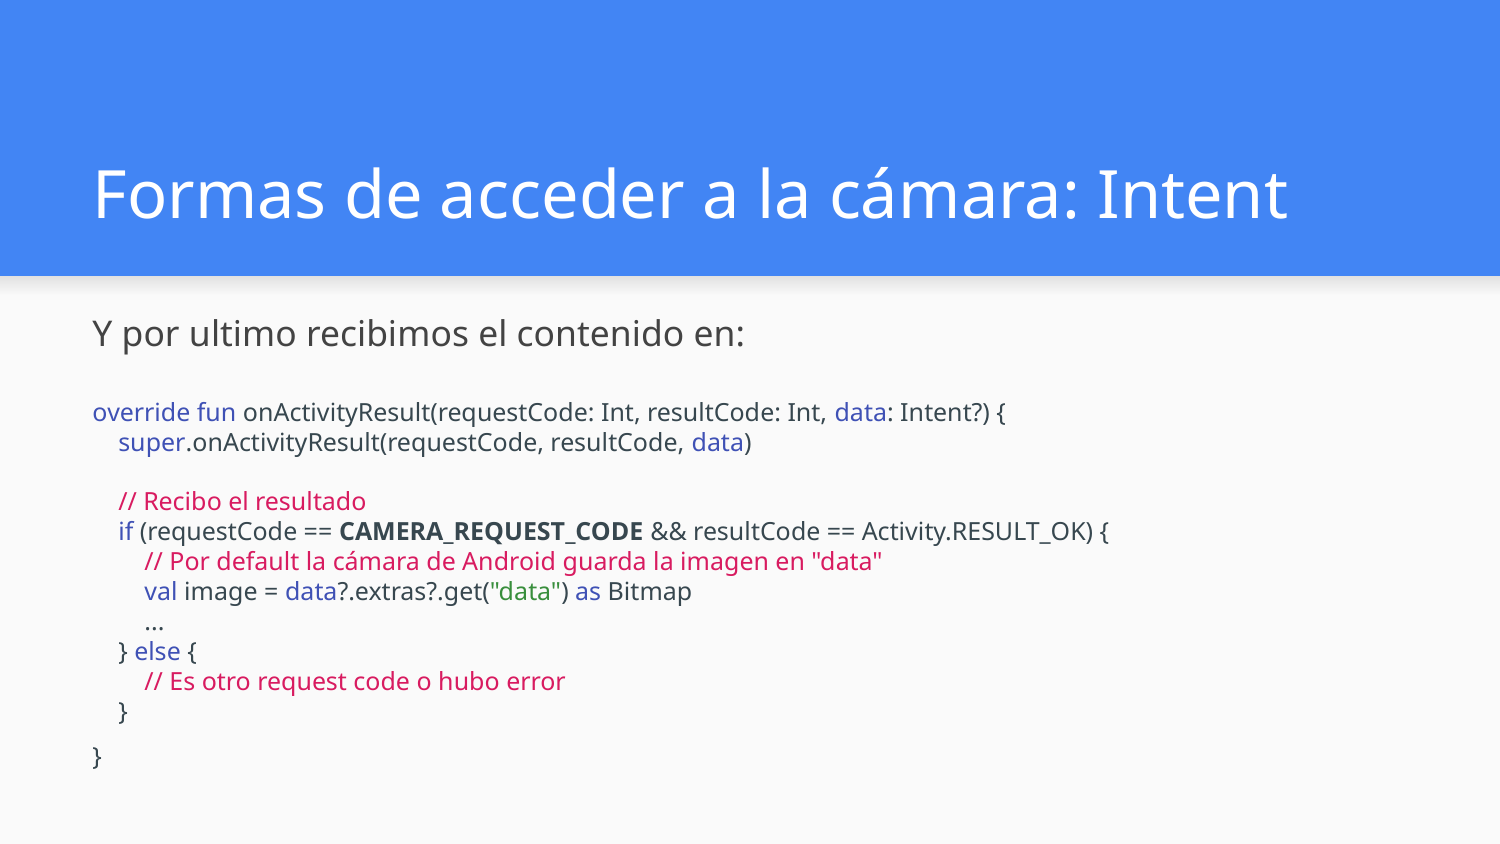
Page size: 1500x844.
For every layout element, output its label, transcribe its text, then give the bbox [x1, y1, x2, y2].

title Formas de acceder a la cámara: Intent [77, 121, 1427, 248]
text_box Y por ultimo recibimos el contenido en: override fun onActivityResult(requestCode: Int, resultCode: Int, data: Intent?) { super.onActivityResult(requestCode, resultCode, data) // Recibo el resultado if (requestCode == CAMERA_REQUEST_CODE && resultCode == Activity.RESULT_OK) { // Por default la cámara de Android guarda la imagen en "data" val image = data?.extras?.get("data") as Bitmap ... } else { // Es otro request code o hubo error } } [77, 295, 1394, 831]
